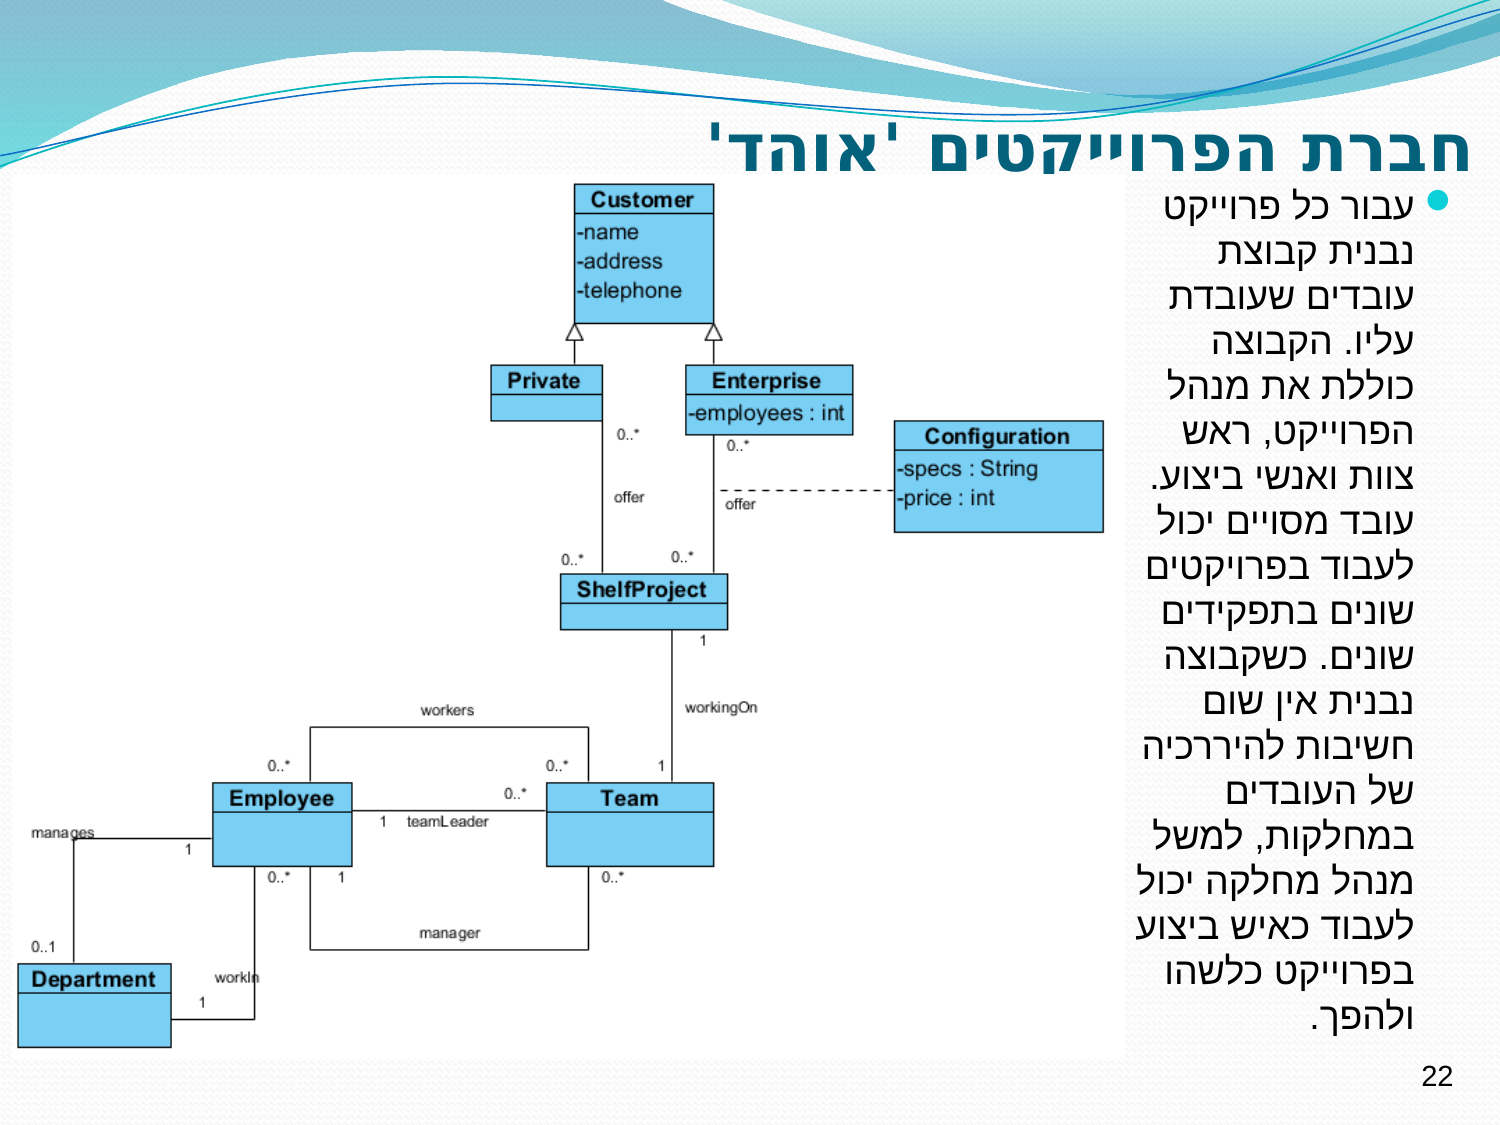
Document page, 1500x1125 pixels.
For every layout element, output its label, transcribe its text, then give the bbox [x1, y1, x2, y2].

title חברת הפרוייקטים 'אוהד' [125, 50, 1475, 174]
list עבור כל פרוייקט נבנית קבוצת עובדים שעובדת עליו. הקבוצה כוללת את מנהל הפרוייקט, ראש צוות ואנשי ביצוע. עובד מסויים יכול לעבוד בפרויקטים שונים בתפקידים שונים. כשקבוצה נבנית אין שום חשיבות להיררכיה של העובדים במחלקות, למשל מנהל מחלקה יכול לעבוד כאיש ביצוע בפרוייקט כלשהו ולהפך. [1112, 174, 1475, 1075]
picture [12, 174, 1126, 1059]
slide_number 22 [1374, 1050, 1500, 1088]
